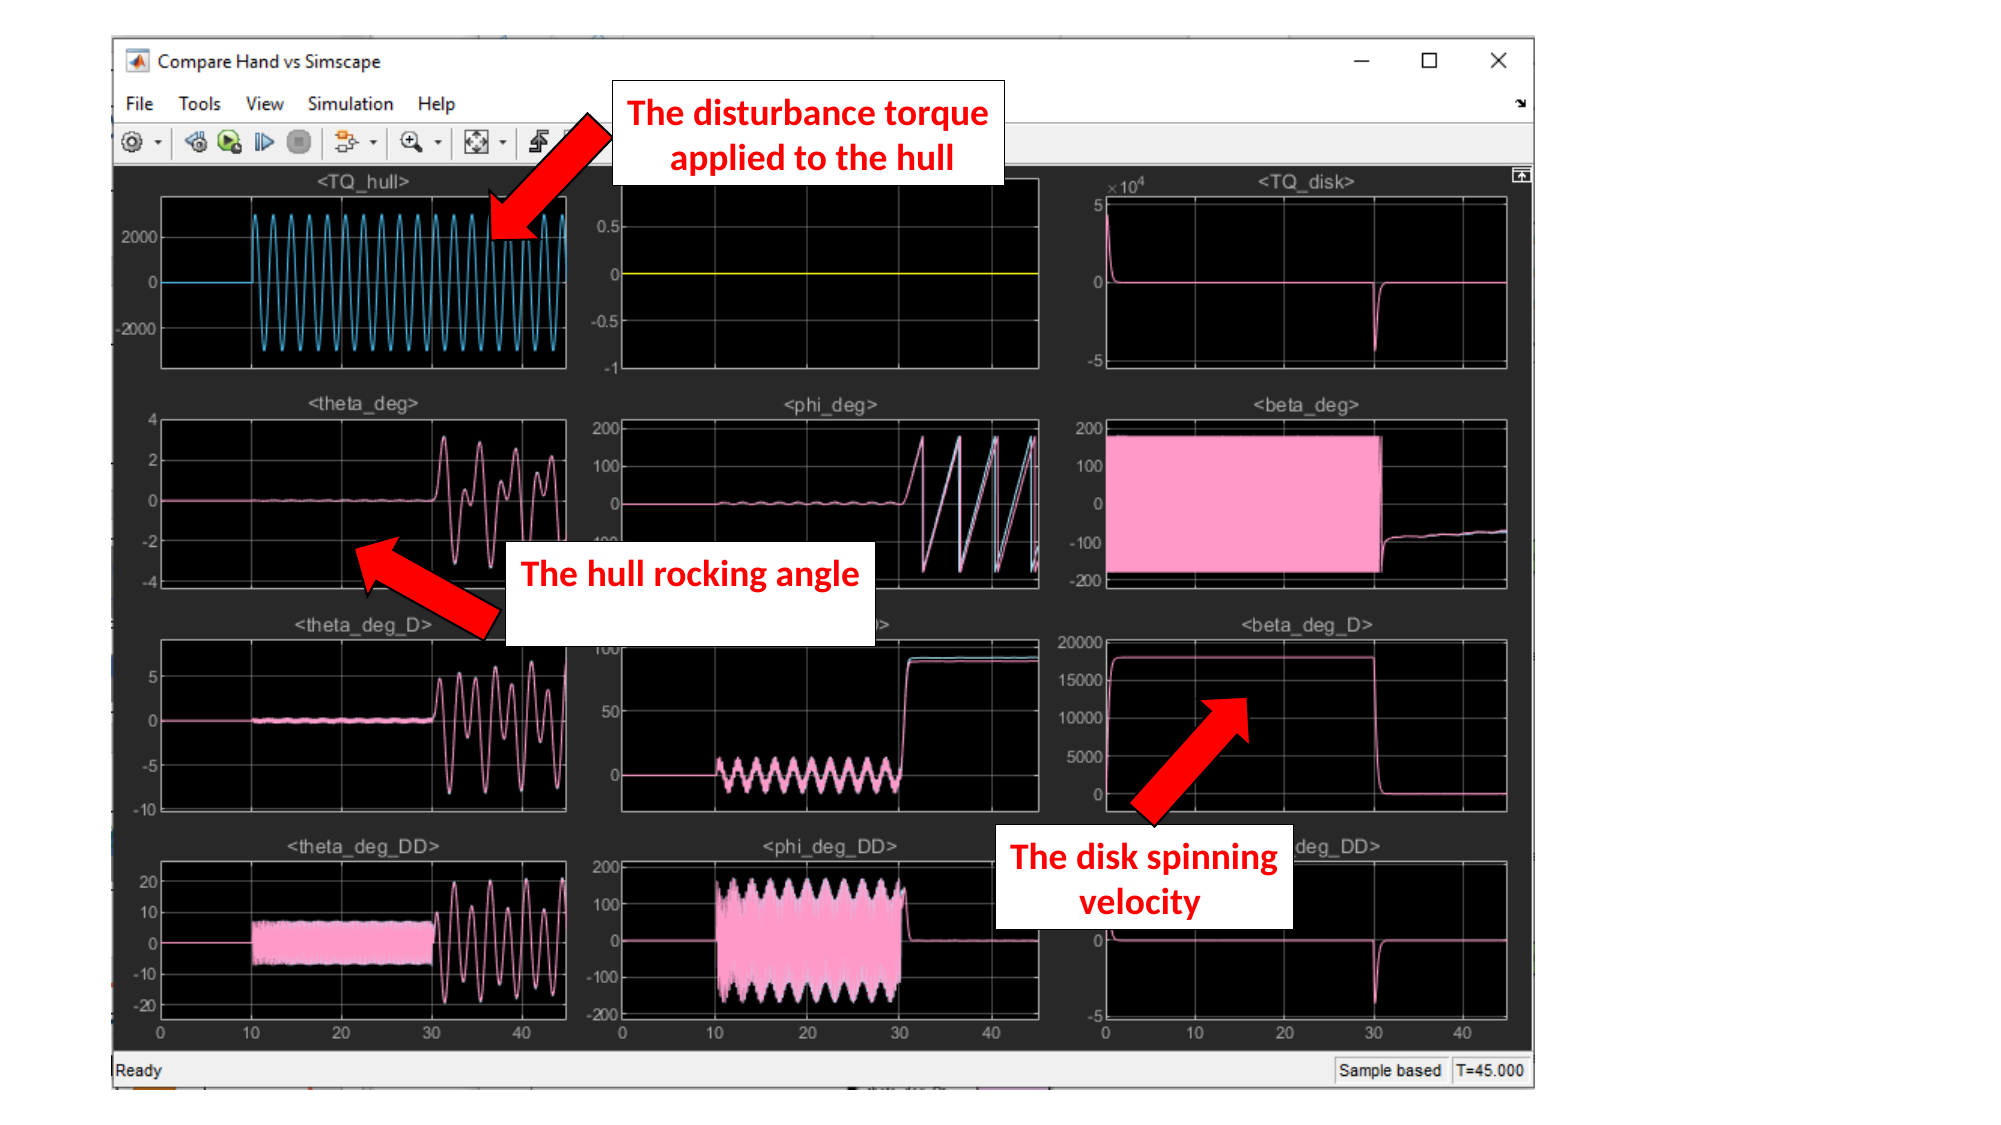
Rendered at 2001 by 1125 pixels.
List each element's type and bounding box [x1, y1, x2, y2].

picture [111, 35, 1535, 1090]
